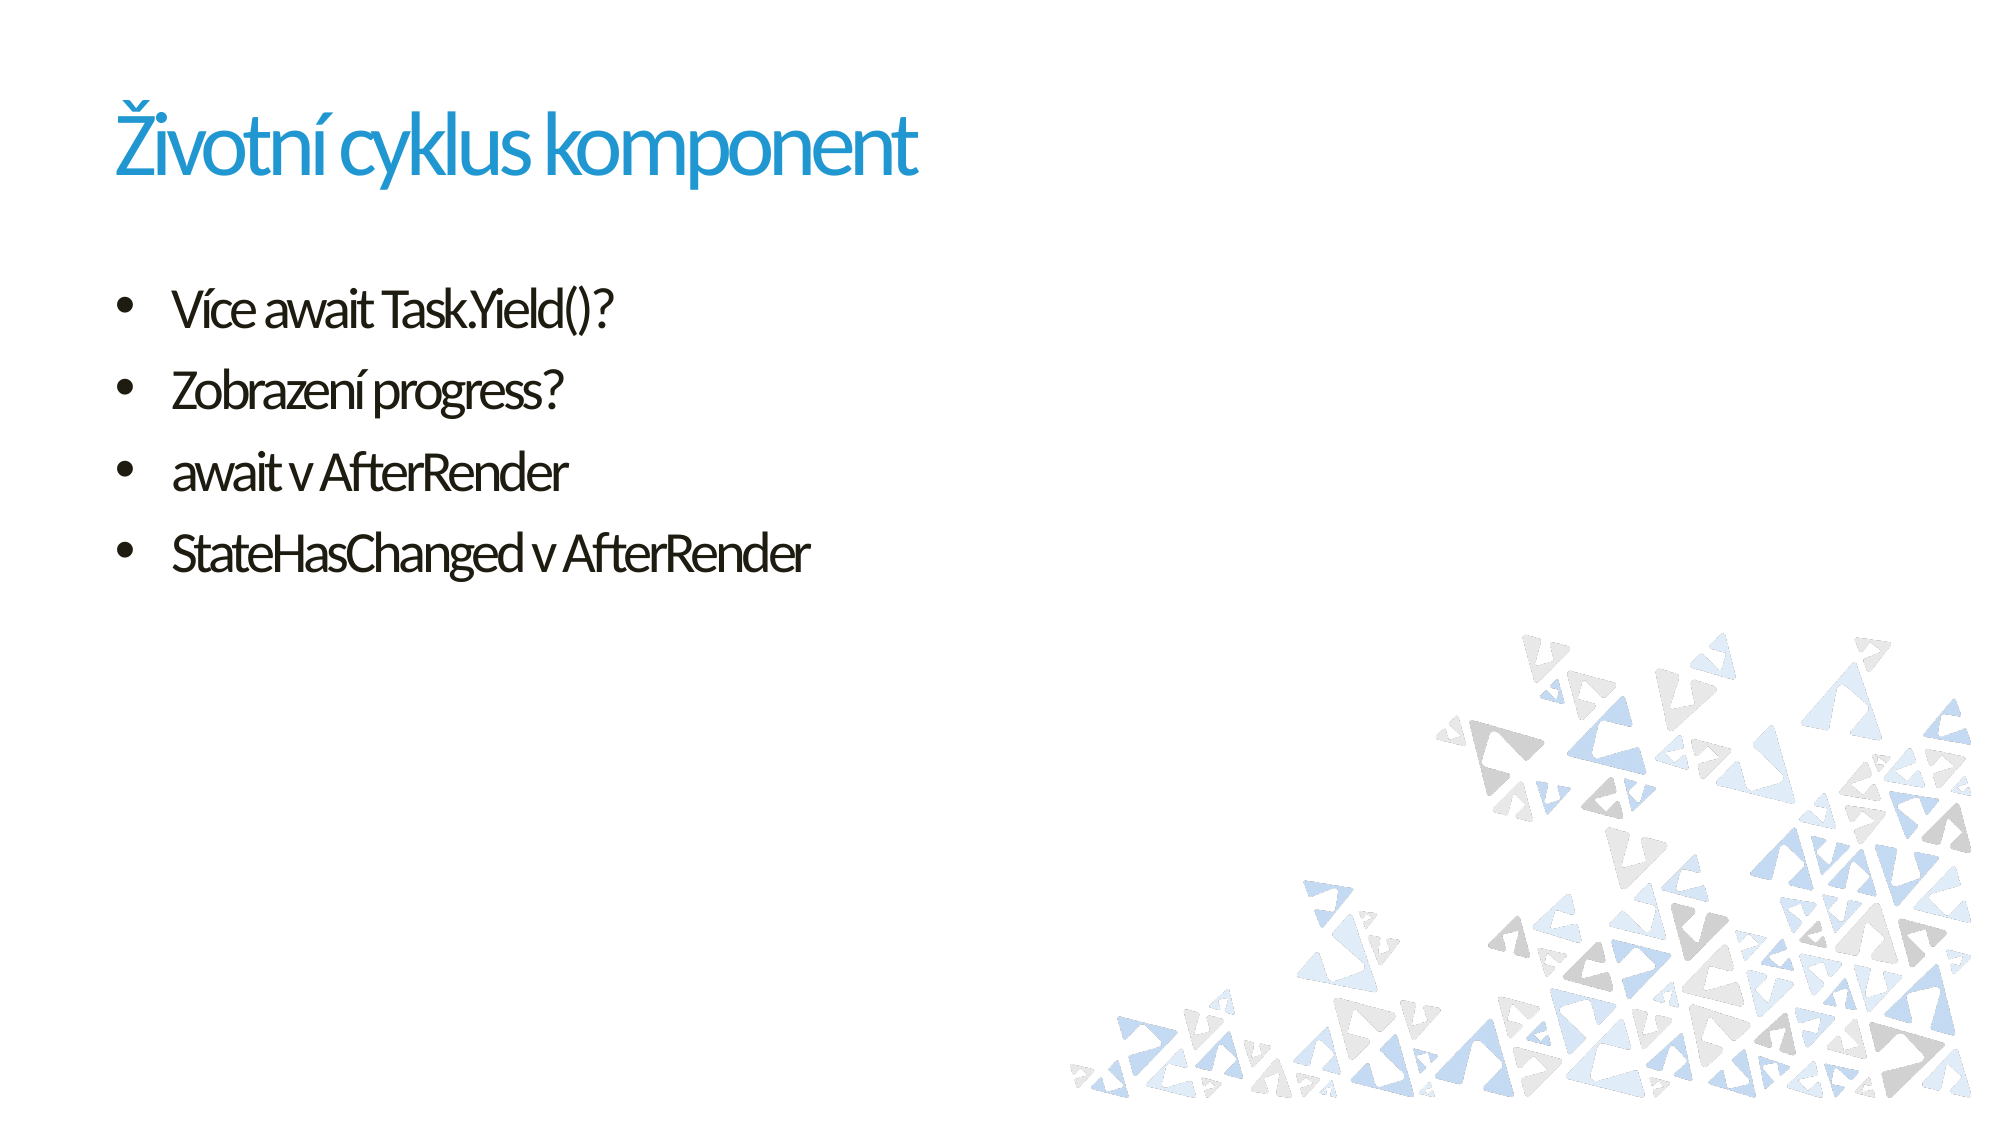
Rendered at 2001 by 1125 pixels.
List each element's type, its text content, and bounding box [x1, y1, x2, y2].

title Životní cyklus komponent [99, 45, 1900, 233]
picture [1070, 633, 1971, 1098]
list Více await Task.Yield()? Zobrazení progress? await v AfterRender StateHasChanged v AfterRender [99, 262, 1900, 1005]
